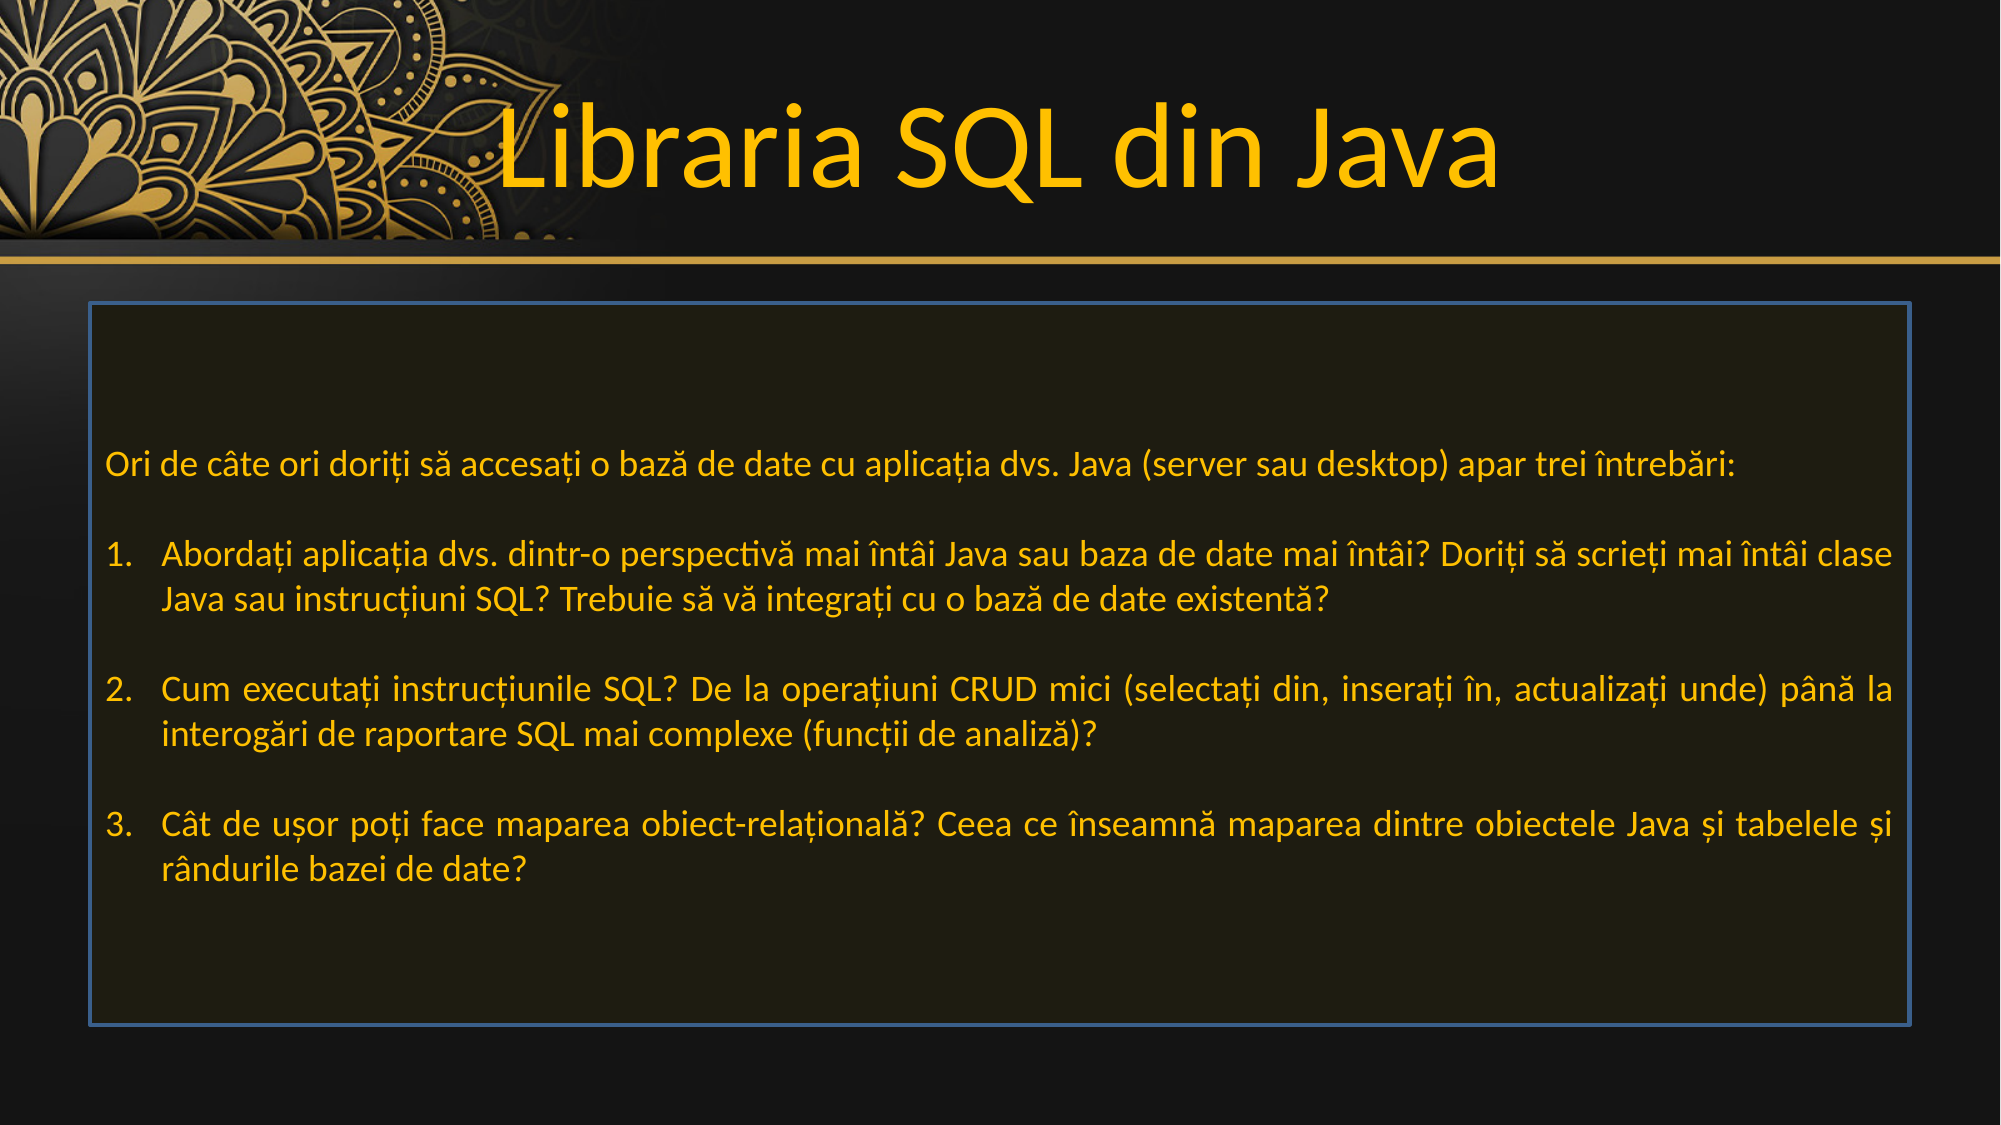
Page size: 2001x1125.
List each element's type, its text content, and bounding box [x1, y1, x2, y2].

title Libraria SQL din Java [99, 45, 1900, 233]
picture [0, 0, 2001, 1125]
text_box Ori de câte ori doriți să accesați o bază de date cu aplicația dvs. Java (server sau desktop) apar trei întrebări: Abordați aplicația dvs. dintr-o perspectivă mai întâi Java sau baza de date mai întâi? Doriți să scrieți mai întâi clase Java sau instrucțiuni SQL? Trebuie să vă integrați cu o bază de date existentă? Cum executați instrucțiunile SQL? De la operațiuni CRUD mici (selectați din, inserați în, actualizați unde) până la interogări de raportare SQL mai complexe (funcții de analiză)? Cât de ușor poți face maparea obiect-relațională? Ceea ce înseamnă maparea dintre obiectele Java și tabelele și rândurile bazei de date? [88, 301, 1912, 1027]
